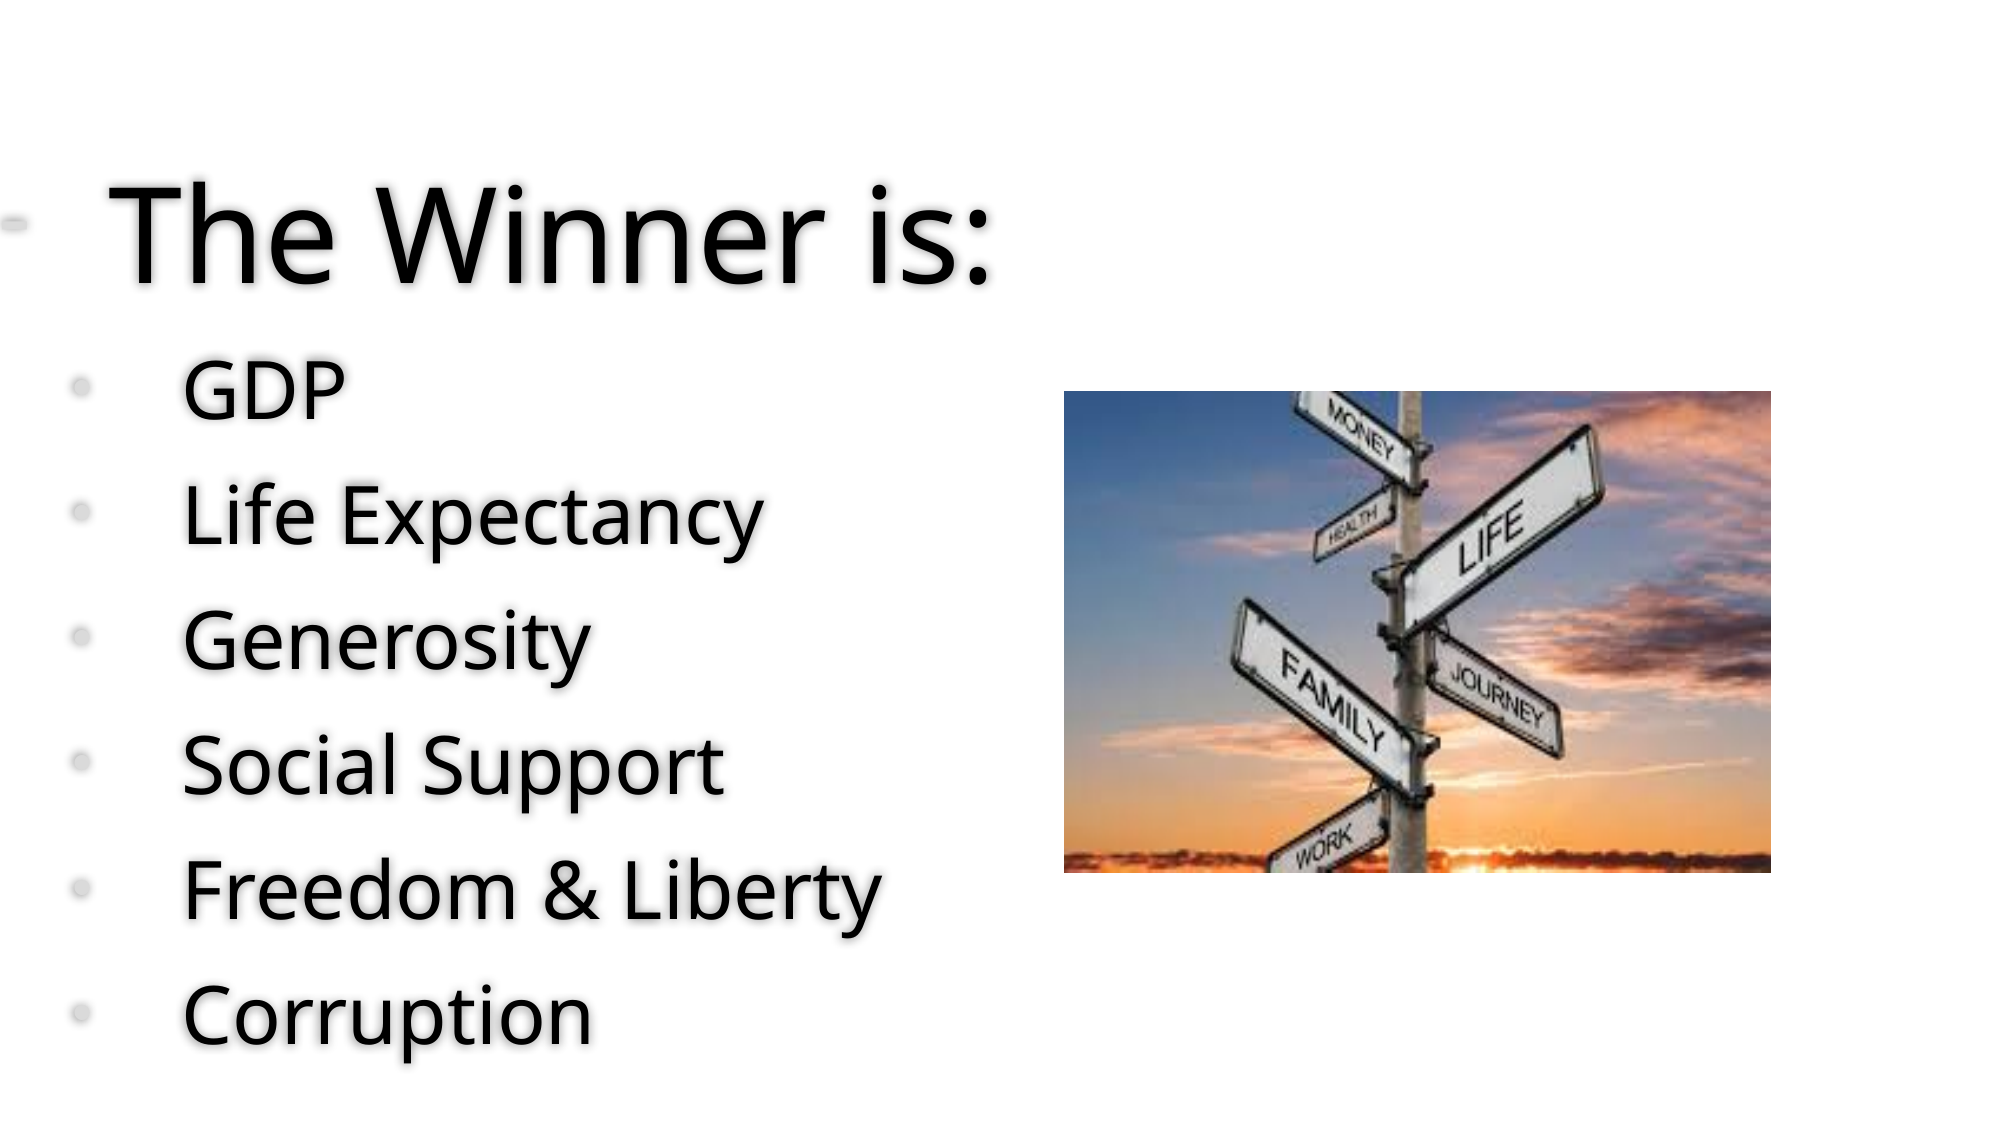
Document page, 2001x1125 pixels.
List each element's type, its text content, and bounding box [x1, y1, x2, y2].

picture [1064, 391, 1771, 874]
subtitle The Winner is: GDP Life Expectancy Generosity Social Support Freedom & Liberty Corruption [0, 142, 1981, 1078]
